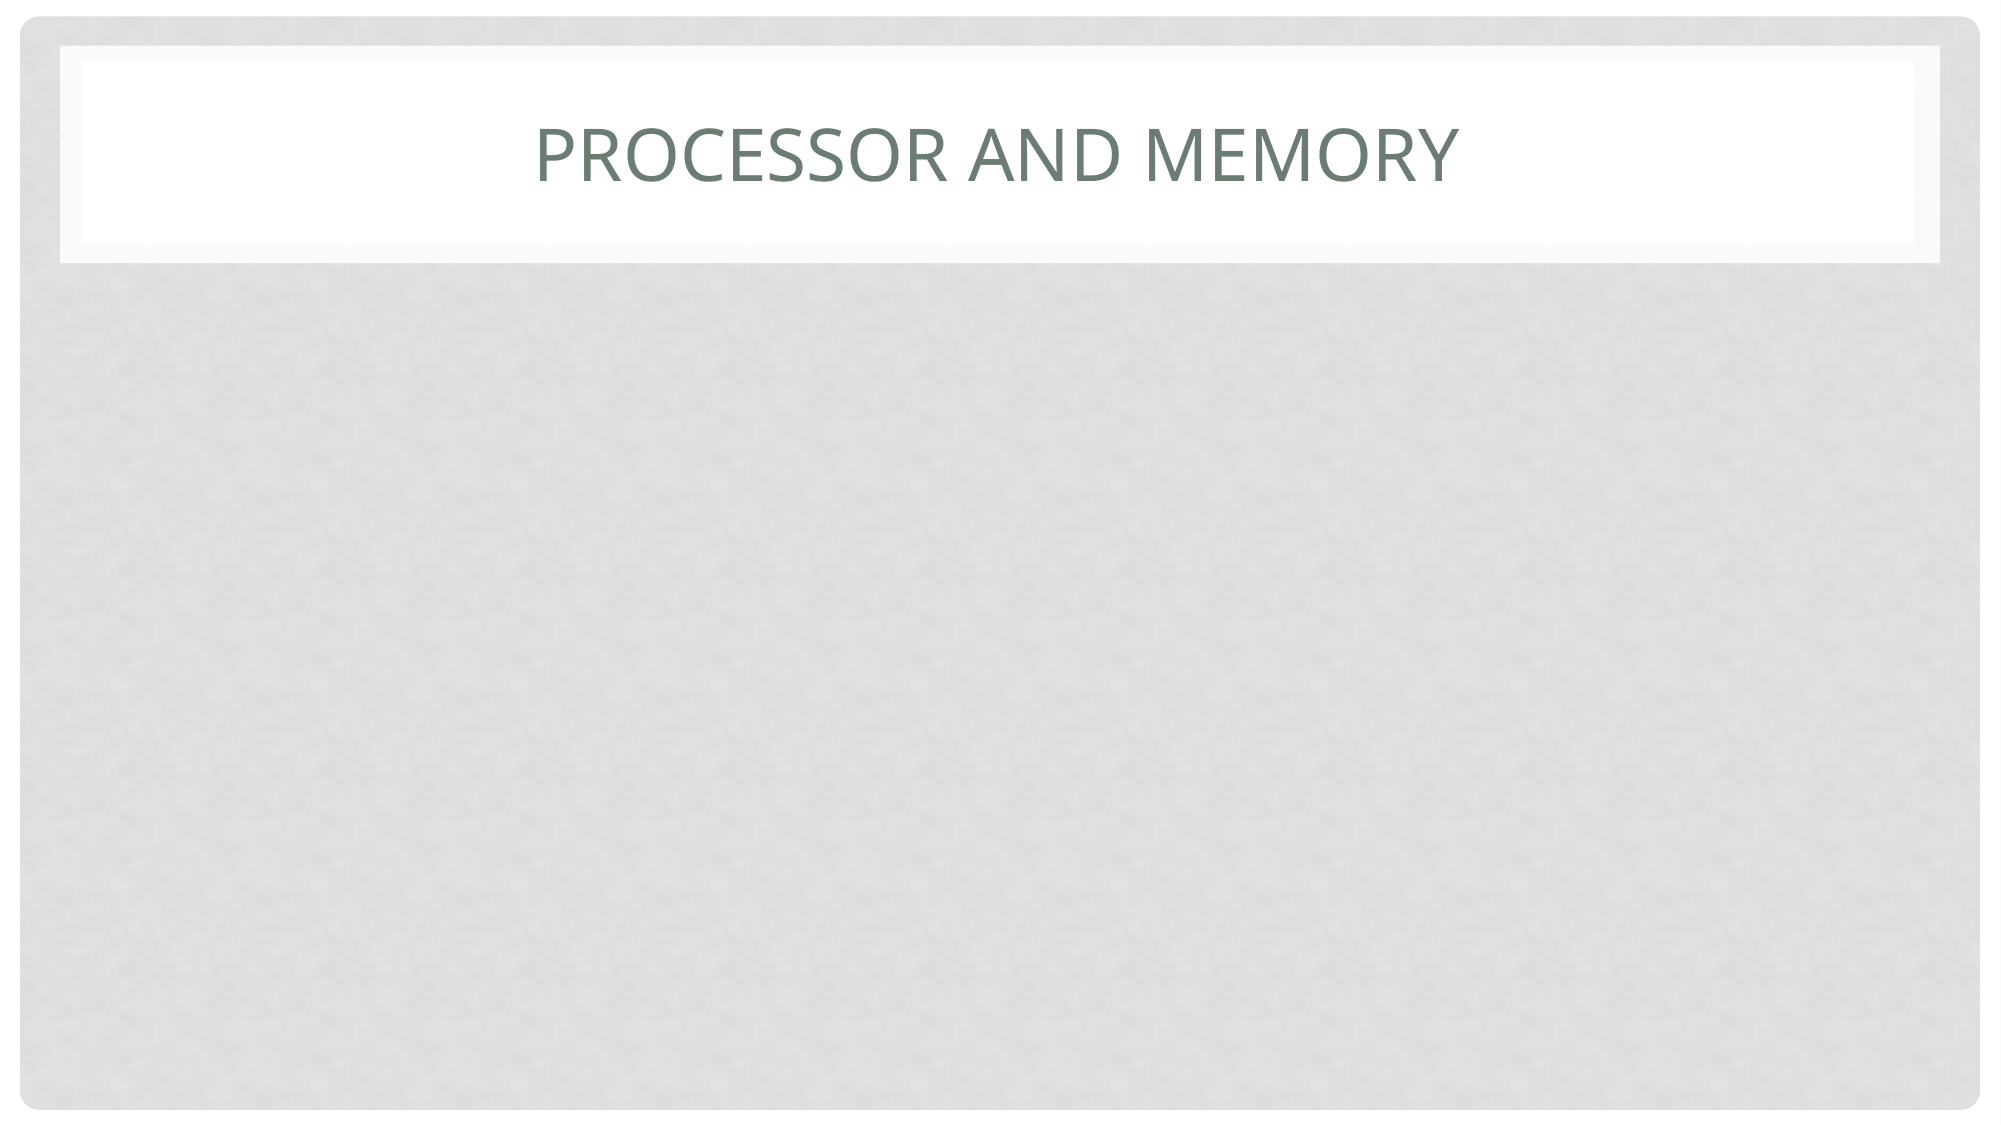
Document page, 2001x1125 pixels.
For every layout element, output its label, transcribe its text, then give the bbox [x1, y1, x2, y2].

title PROCESSOR AND MEMORY [93, 66, 1900, 238]
picture [20, 16, 1980, 1110]
